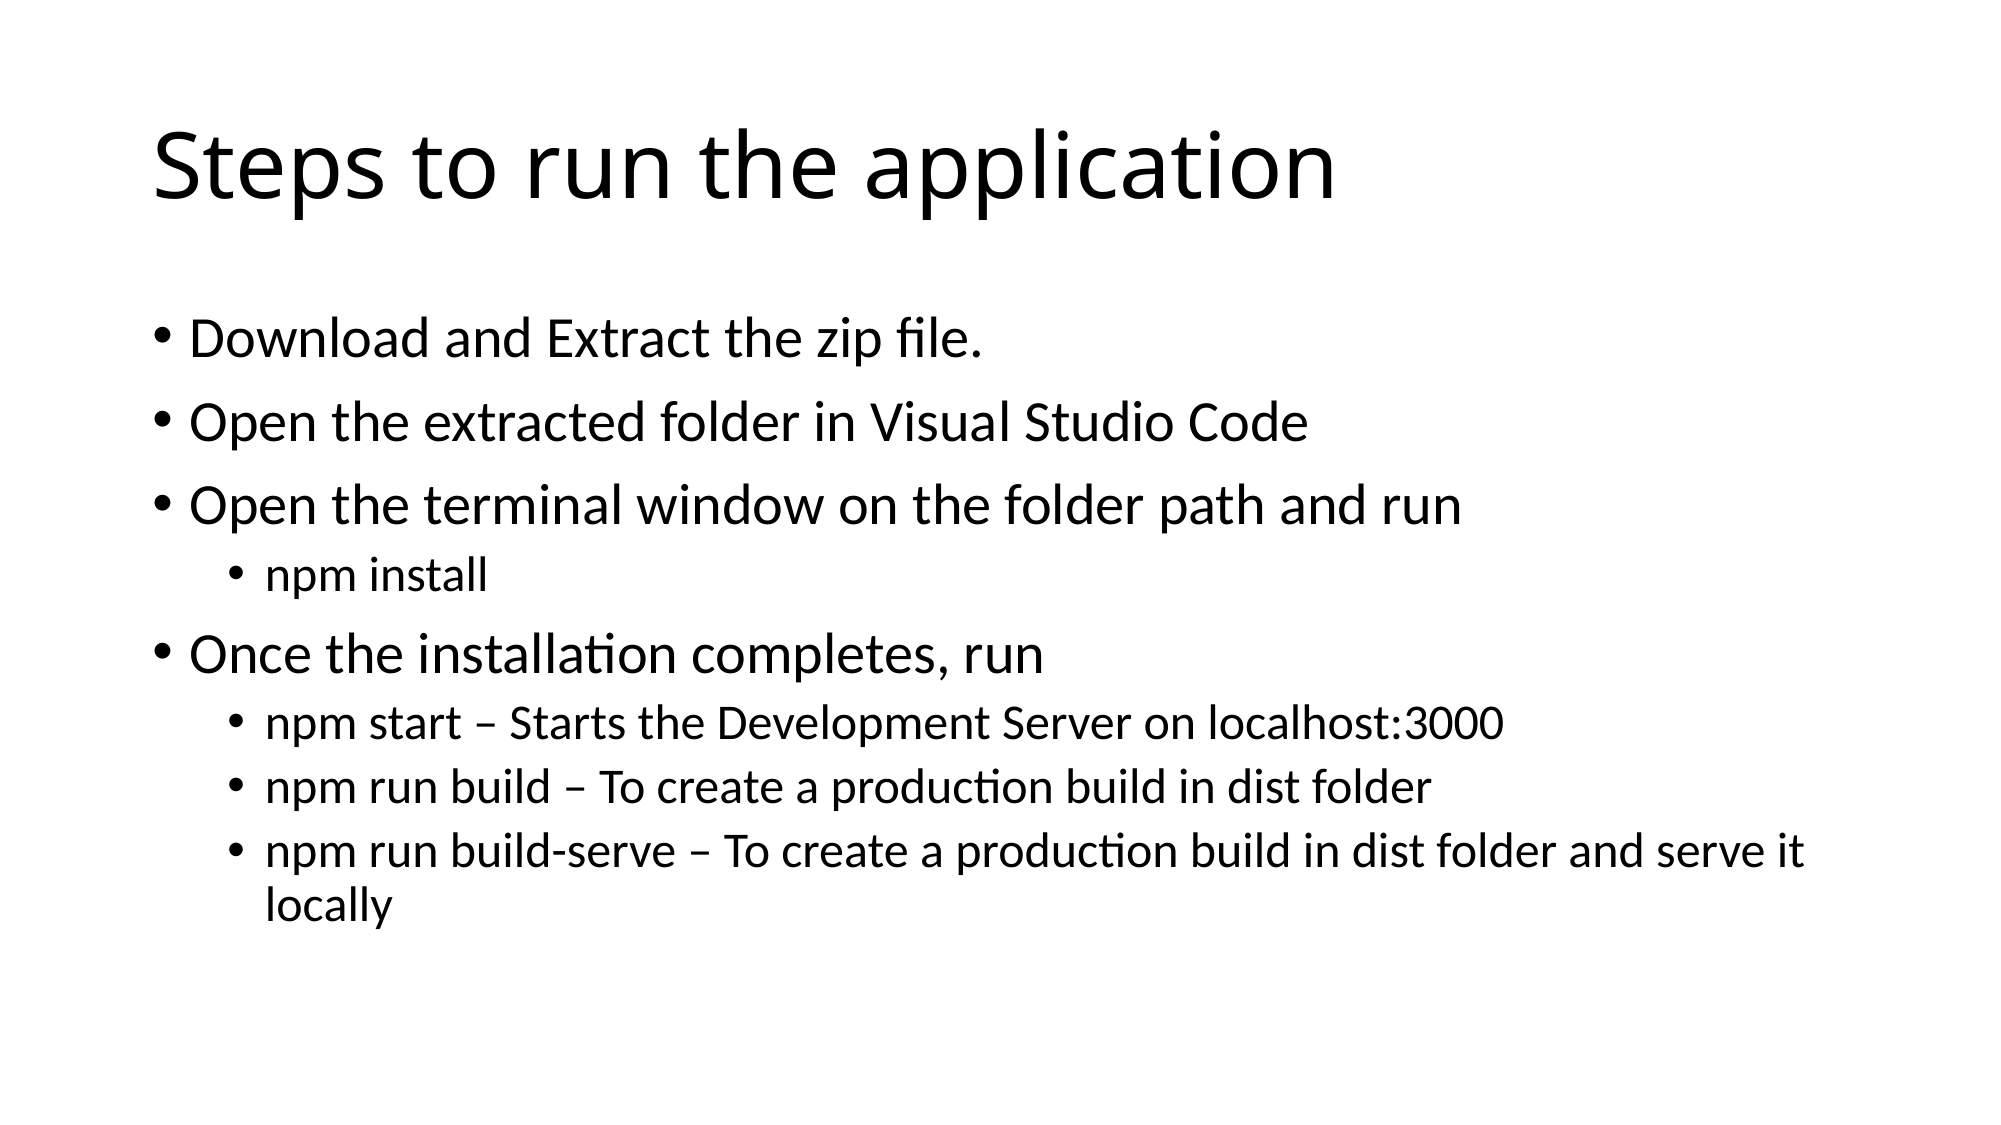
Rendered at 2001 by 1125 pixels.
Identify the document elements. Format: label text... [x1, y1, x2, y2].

title Steps to run the application [137, 59, 1863, 278]
list Download and Extract the zip file. Open the extracted folder in Visual Studio Code Open the terminal window on the folder path and run npm install Once the installation completes, run npm start – Starts the Development Server on localhost:3000 npm run build – To create a production build in dist folder npm run build-serve – To create a production build in dist folder and serve it locally [137, 299, 1863, 1014]
